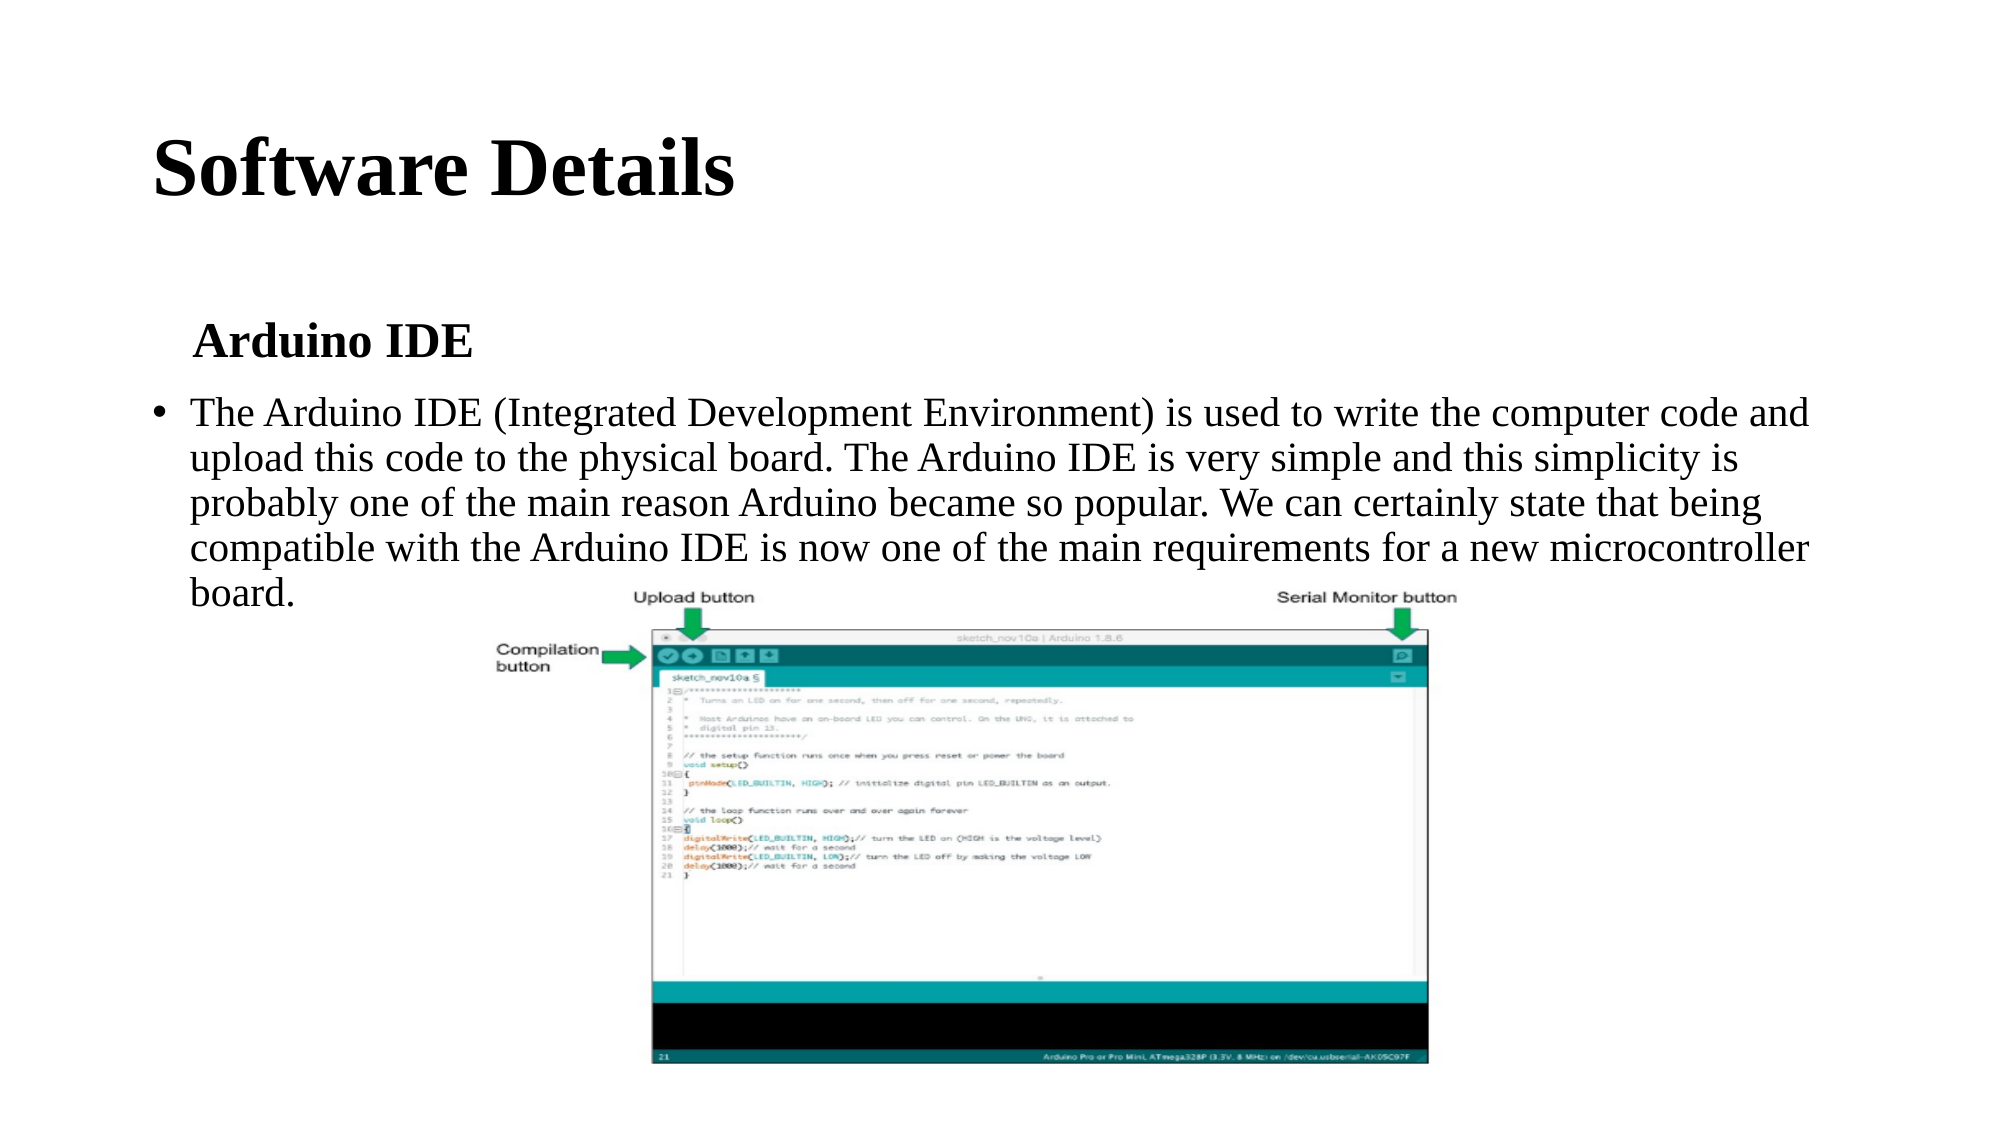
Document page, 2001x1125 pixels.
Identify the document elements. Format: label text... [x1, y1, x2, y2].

title Software Details [137, 59, 1863, 278]
picture [479, 576, 1480, 1065]
list Arduino IDE The Arduino IDE (Integrated Development Environment) is used to write the computer code and upload this code to the physical board. The Arduino IDE is very simple and this simplicity is probably one of the main reason Arduino became so popular. We can certainly state that being compatible with the Arduino IDE is now one of the main requirements for a new microcontroller board. [137, 299, 1863, 1014]
